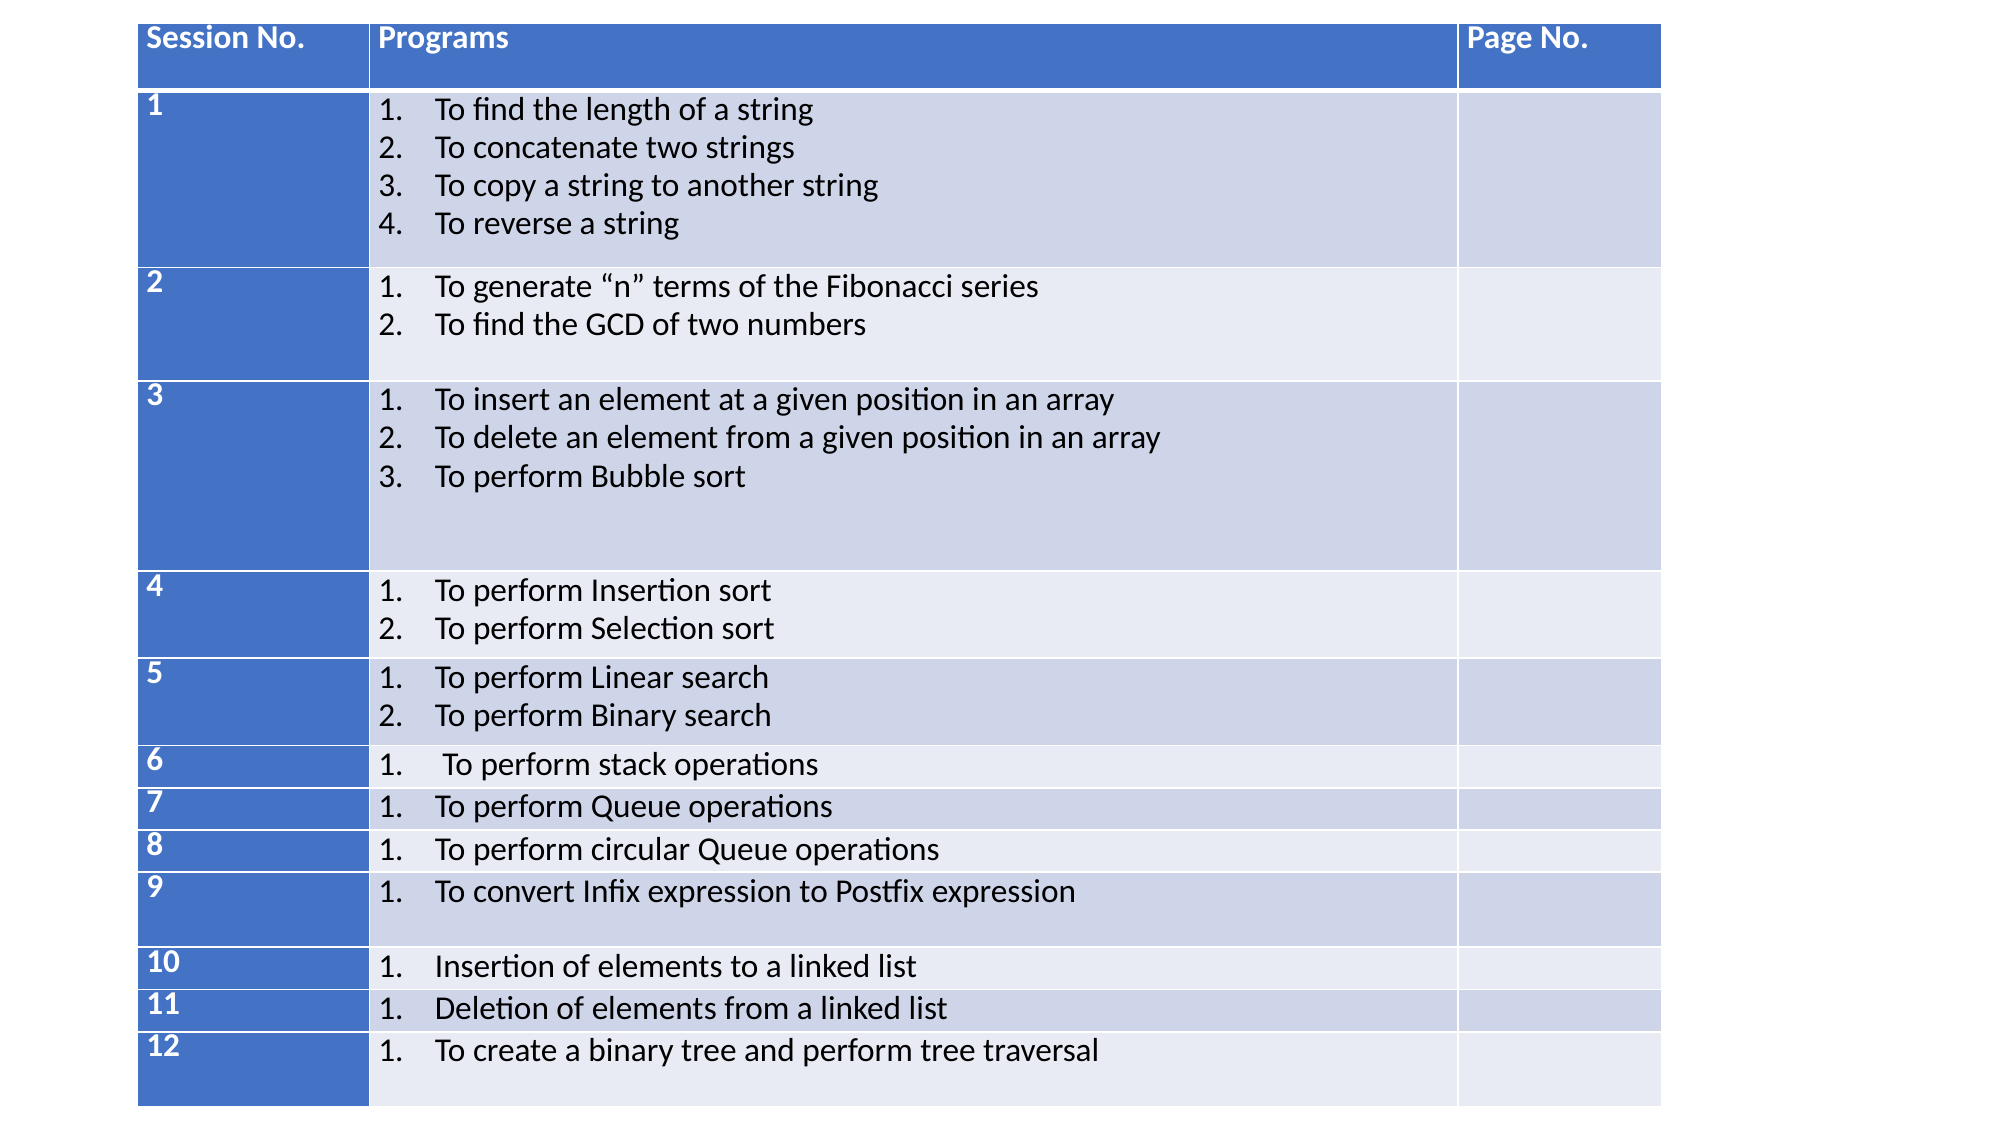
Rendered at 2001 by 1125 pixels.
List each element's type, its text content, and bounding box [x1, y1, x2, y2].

table_cell To find the length of a string To concatenate two strings To copy a string to another string To reverse a string [370, 93, 1457, 267]
table_cell 6 [138, 746, 369, 787]
table_cell 5 [138, 659, 369, 745]
table_cell 12 [138, 1033, 369, 1106]
table_cell [1459, 659, 1661, 745]
table_cell To insert an element at a given position in an array To delete an element from a given position in an array To perform Bubble sort [370, 382, 1457, 570]
table_cell 8 [138, 831, 369, 871]
table_cell 9 [138, 873, 369, 946]
table_cell [1459, 93, 1661, 267]
table_cell 1 [138, 93, 369, 267]
table_cell [1459, 382, 1661, 570]
table_cell [1459, 572, 1661, 657]
table_cell 2 [138, 268, 369, 380]
table_cell 3 [138, 382, 369, 570]
table_cell 11 [138, 990, 369, 1031]
table_cell To perform circular Queue operations [370, 831, 1457, 871]
table_cell Deletion of elements from a linked list [370, 990, 1457, 1031]
table_cell Insertion of elements to a linked list [370, 948, 1457, 989]
table_cell To generate “n” terms of the Fibonacci series To find the GCD of two numbers [370, 268, 1457, 380]
table_cell To perform Linear search To perform Binary search [370, 659, 1457, 745]
table_cell [1459, 948, 1661, 989]
table_cell [1459, 789, 1661, 829]
table_cell To perform Insertion sort To perform Selection sort [370, 572, 1457, 657]
table_cell To perform stack operations [370, 746, 1457, 787]
table_header Programs [370, 24, 1457, 88]
table_cell 10 [138, 948, 369, 989]
table_cell To perform Queue operations [370, 789, 1457, 829]
table_cell [1459, 831, 1661, 871]
table_cell 4 [138, 572, 369, 657]
table_cell [1459, 746, 1661, 787]
table_cell 7 [138, 789, 369, 829]
table_cell [1459, 268, 1661, 380]
table_cell [1459, 873, 1661, 946]
table_cell To create a binary tree and perform tree traversal [370, 1033, 1457, 1106]
table_header Session No. [138, 24, 369, 88]
table_header Page No. [1459, 24, 1661, 88]
table_cell [1459, 1033, 1661, 1106]
table_cell [1459, 990, 1661, 1031]
table_cell To convert Infix expression to Postfix expression [370, 873, 1457, 946]
